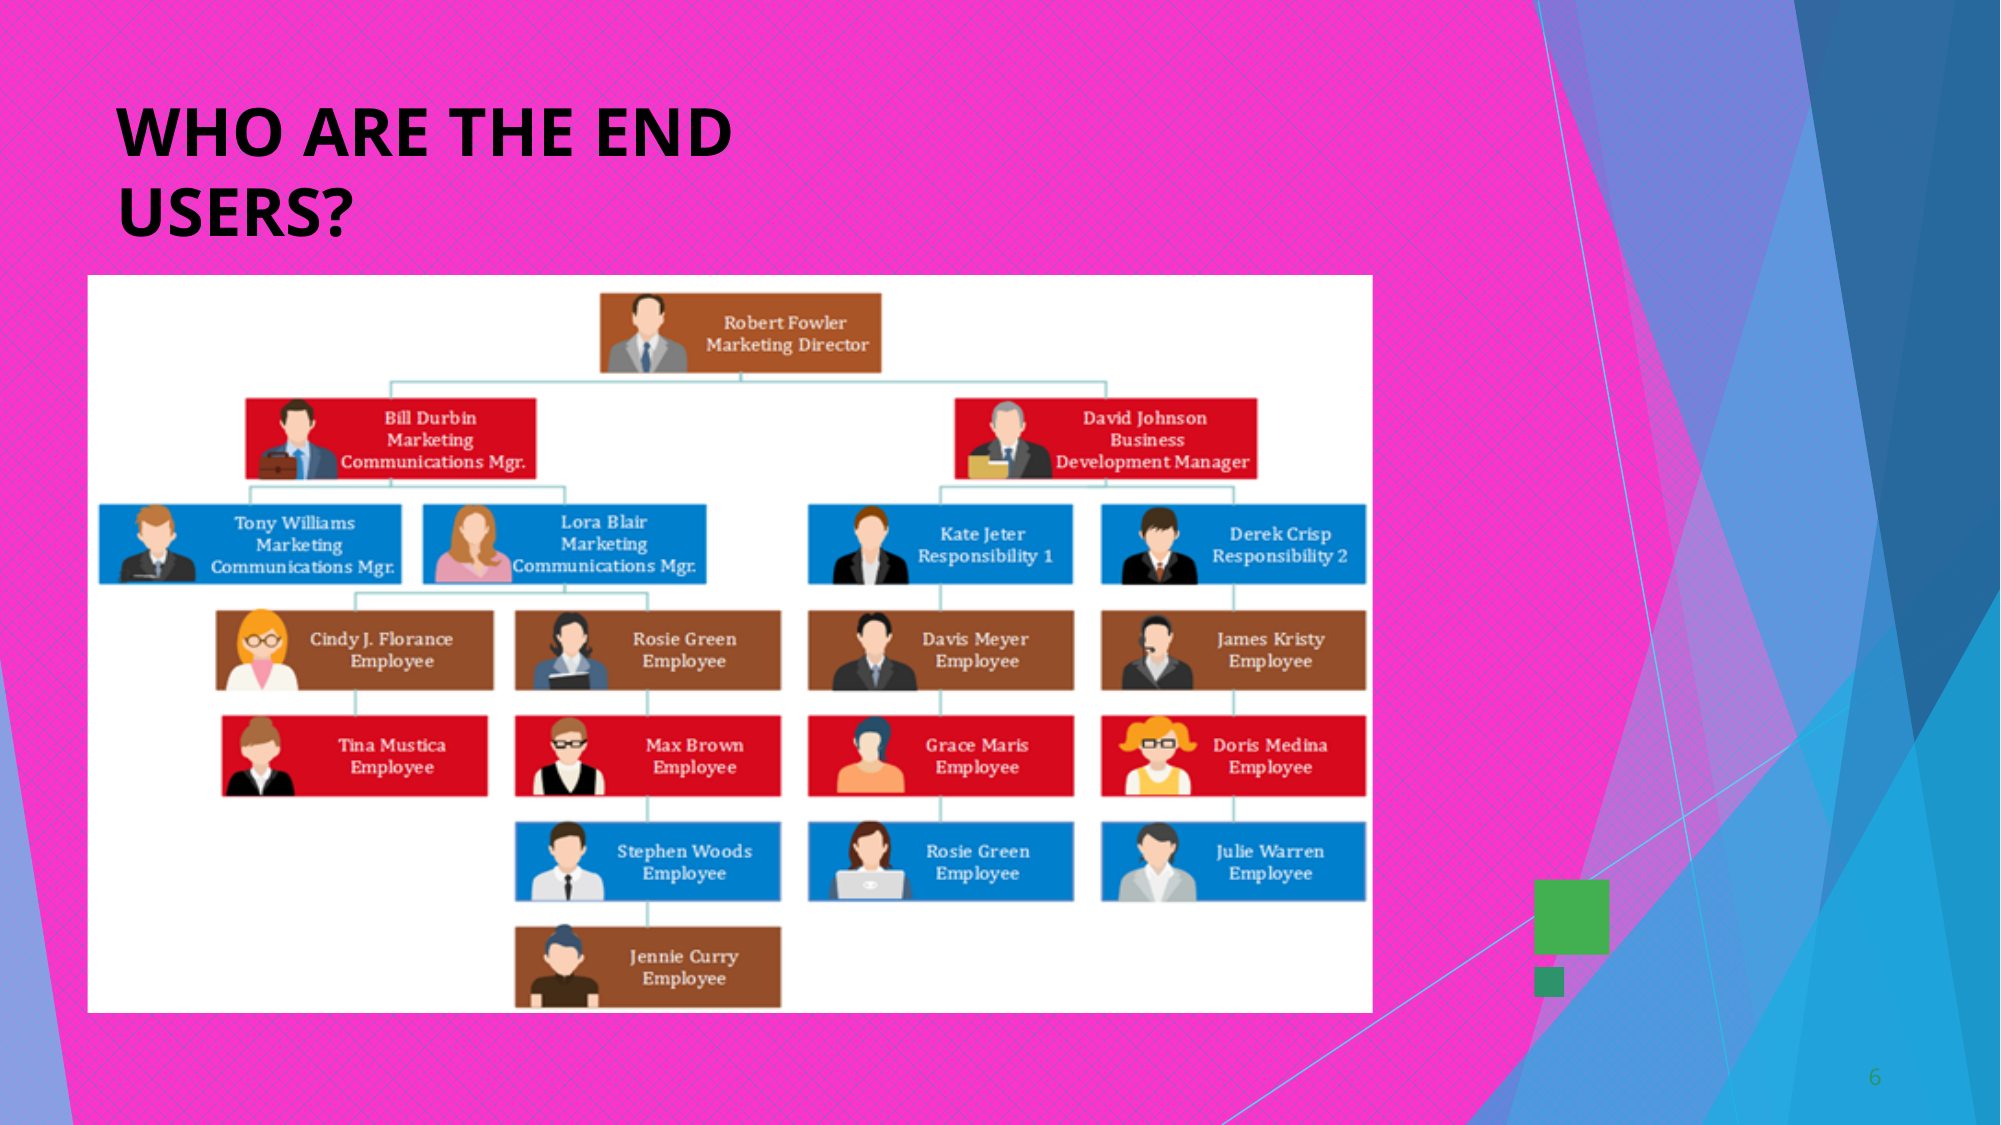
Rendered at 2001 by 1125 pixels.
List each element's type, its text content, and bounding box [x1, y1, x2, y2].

slide_number 6 [1862, 1061, 1888, 1125]
picture [87, 274, 1373, 1038]
title WHO ARE THE END USERS? [114, 87, 938, 273]
text_box [1534, 967, 1565, 997]
text_box [1534, 879, 1610, 955]
